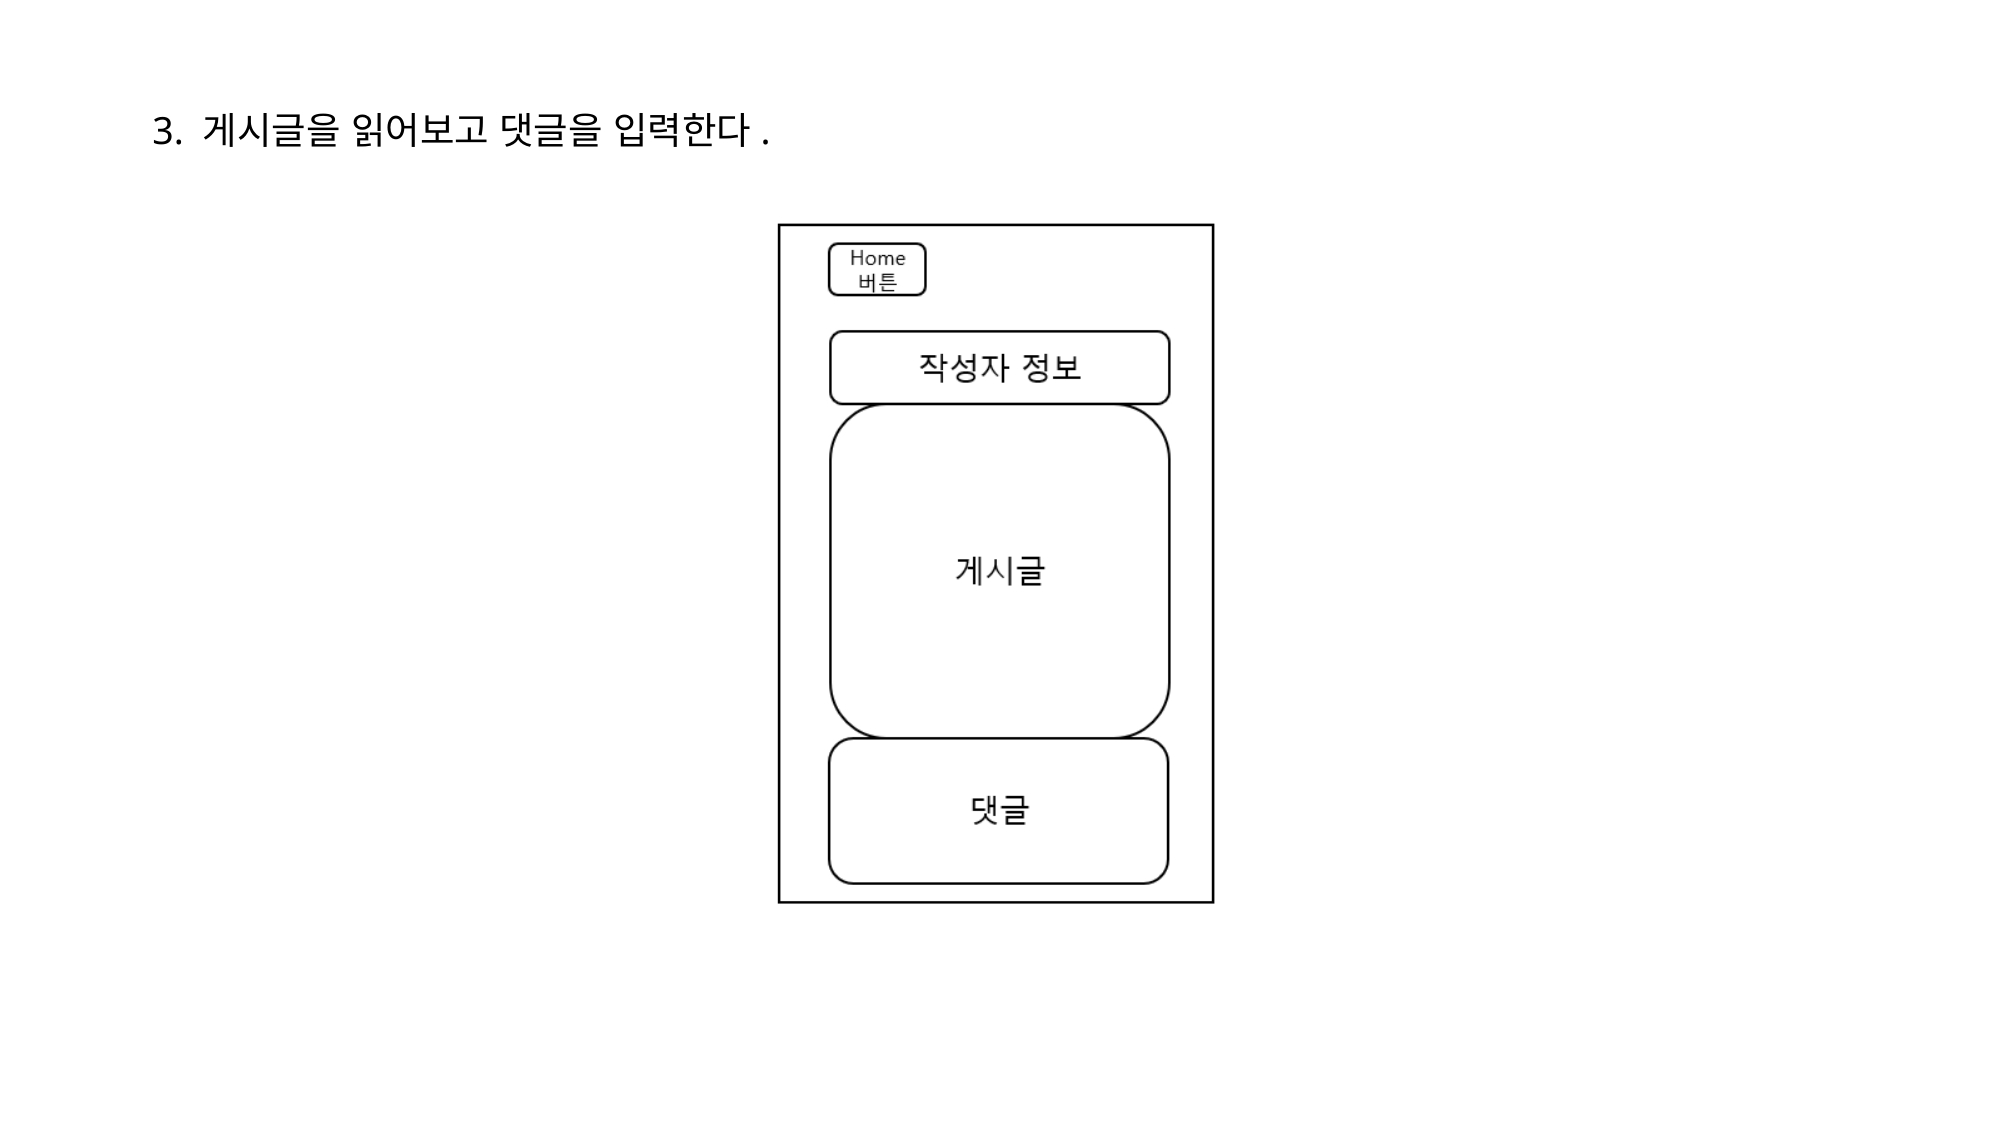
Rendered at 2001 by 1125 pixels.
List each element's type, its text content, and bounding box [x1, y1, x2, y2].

picture [768, 210, 1232, 915]
title 3. 게시글을 읽어보고 댓글을 입력한다. [137, 59, 1863, 172]
